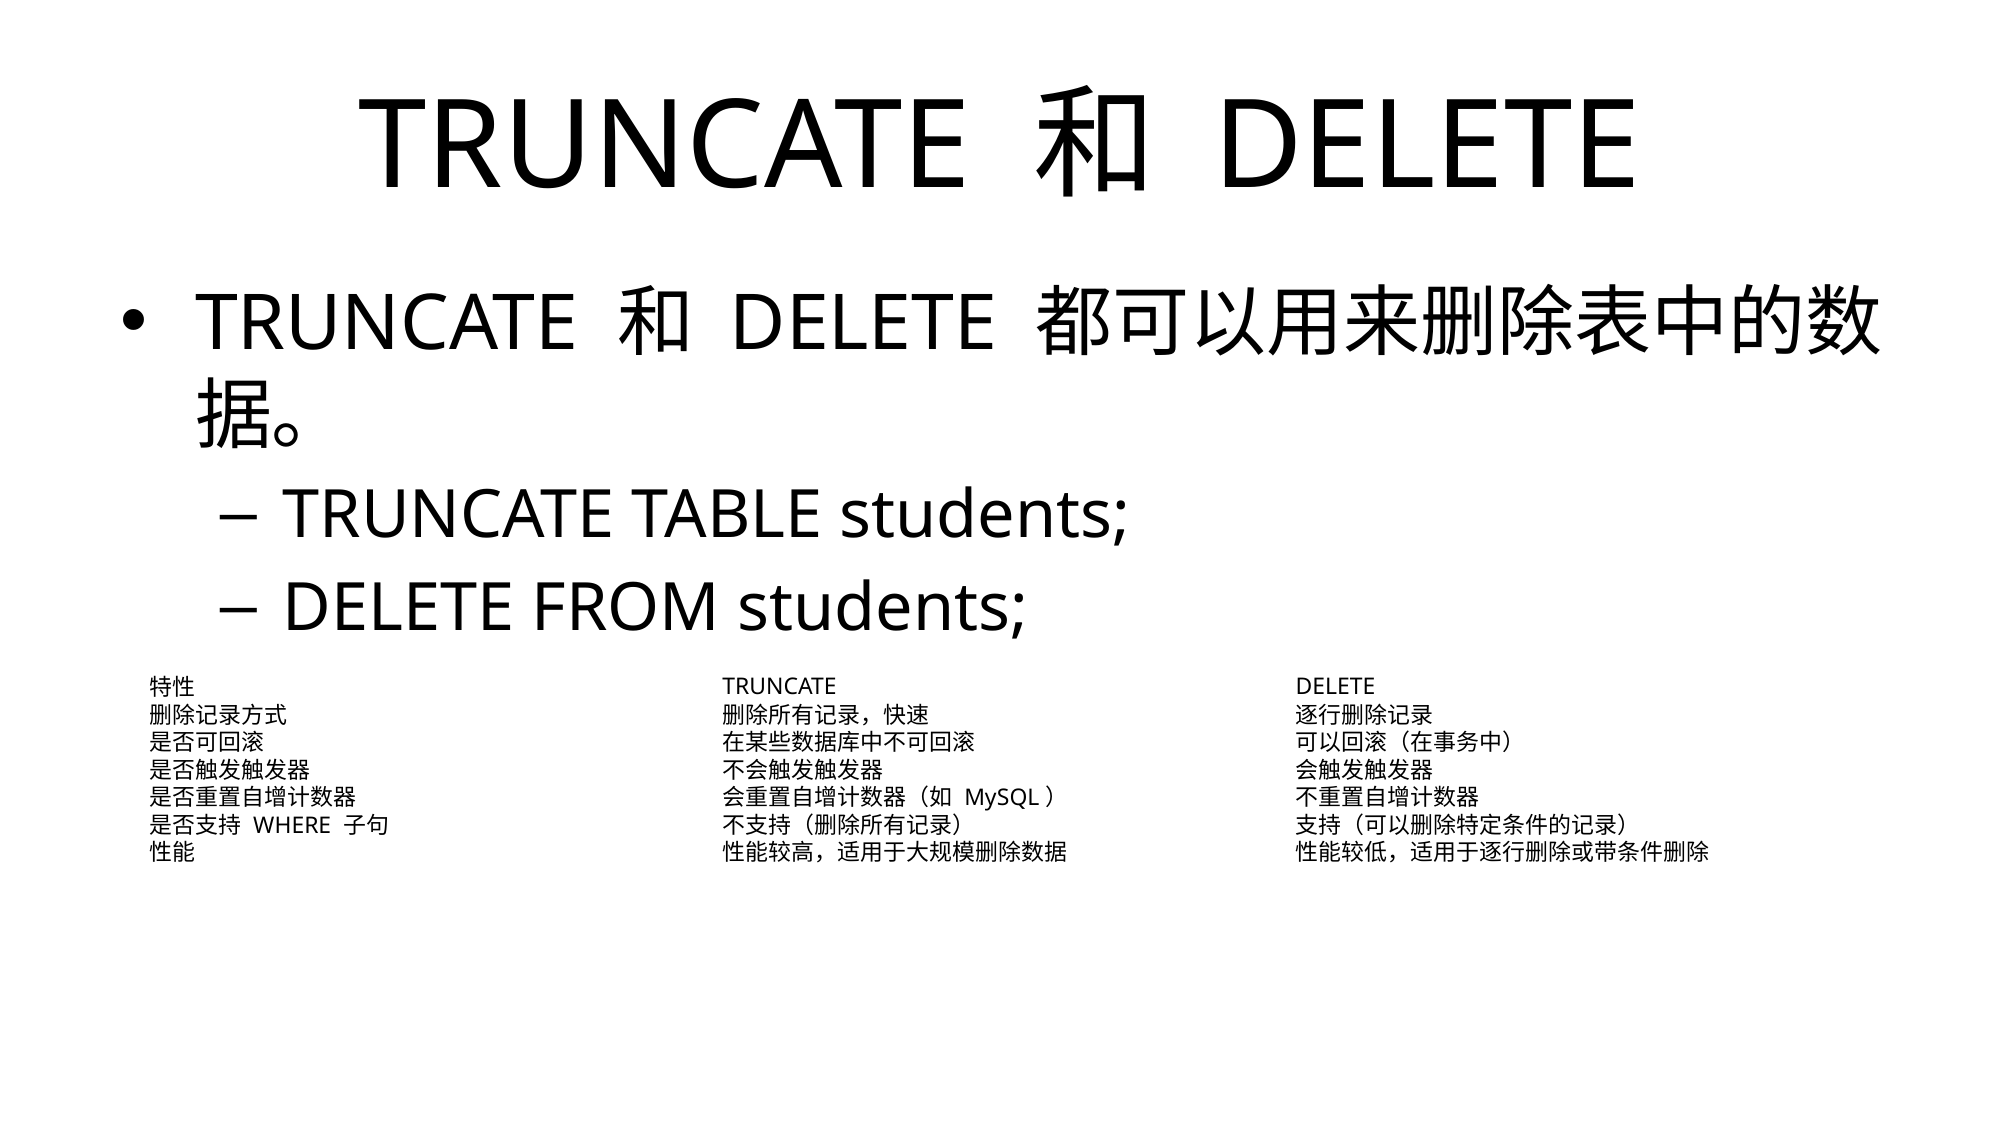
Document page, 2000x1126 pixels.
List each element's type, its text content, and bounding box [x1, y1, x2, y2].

table_header 删除记录方式 [149, 696, 722, 724]
table_header 不支持（删除所有记录） [722, 806, 1296, 834]
table_header 逐行删除记录 [1296, 696, 1869, 724]
table_header 会重置自增计数器（如 MySQL） [722, 779, 1296, 806]
table_header 删除所有记录，快速 [722, 696, 1296, 724]
table_header 支持（可以删除特定条件的记录） [1296, 806, 1869, 834]
table_header TRUNCATE [722, 669, 1296, 696]
table_header 特性 [149, 669, 722, 696]
list TRUNCATE 和 DELETE 都可以用来删除表中的数据。 TRUNCATE TABLE students; DELETE FROM students; [99, 262, 1929, 1006]
table_header 不会触发触发器 [722, 751, 1296, 779]
table_header 是否支持 WHERE 子句 [149, 806, 722, 834]
table_header 是否触发触发器 [149, 751, 722, 779]
table_header 可以回滚（在事务中） [1296, 724, 1869, 751]
table_header 是否重置自增计数器 [149, 779, 722, 806]
table_header 不重置自增计数器 [1296, 779, 1869, 806]
table_header 性能较高，适用于大规模删除数据 [722, 834, 1296, 867]
title TRUNCATE 和 DELETE [99, 45, 1900, 233]
table_header 会触发触发器 [1296, 751, 1869, 779]
table_header 是否可回滚 [149, 724, 722, 751]
table_header 性能较低，适用于逐行删除或带条件删除 [1296, 834, 1869, 867]
table_header 在某些数据库中不可回滚 [722, 724, 1296, 751]
table_header 性能 [149, 834, 722, 867]
table_header DELETE [1296, 669, 1869, 696]
